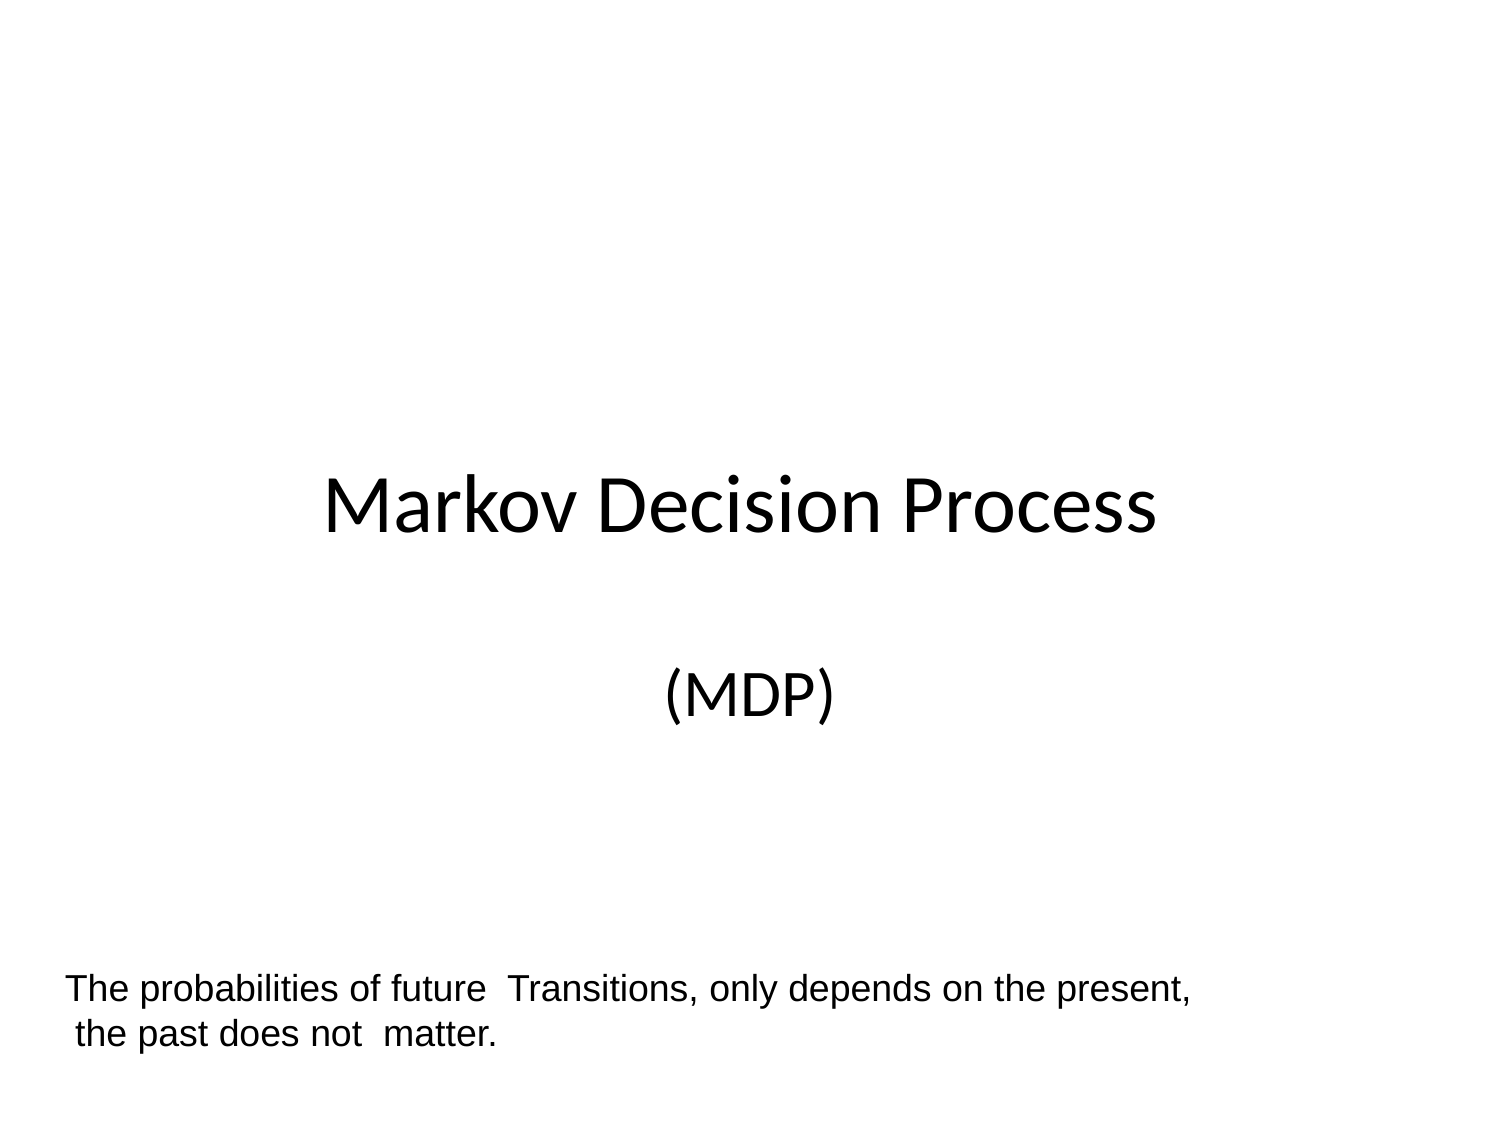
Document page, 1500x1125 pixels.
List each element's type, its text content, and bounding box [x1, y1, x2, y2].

text_box The probabilities of future Transitions, only depends on the present, the past does not matter. [50, 956, 1450, 1106]
subtitle Markov Decision Process (MDP) [75, 263, 1425, 916]
